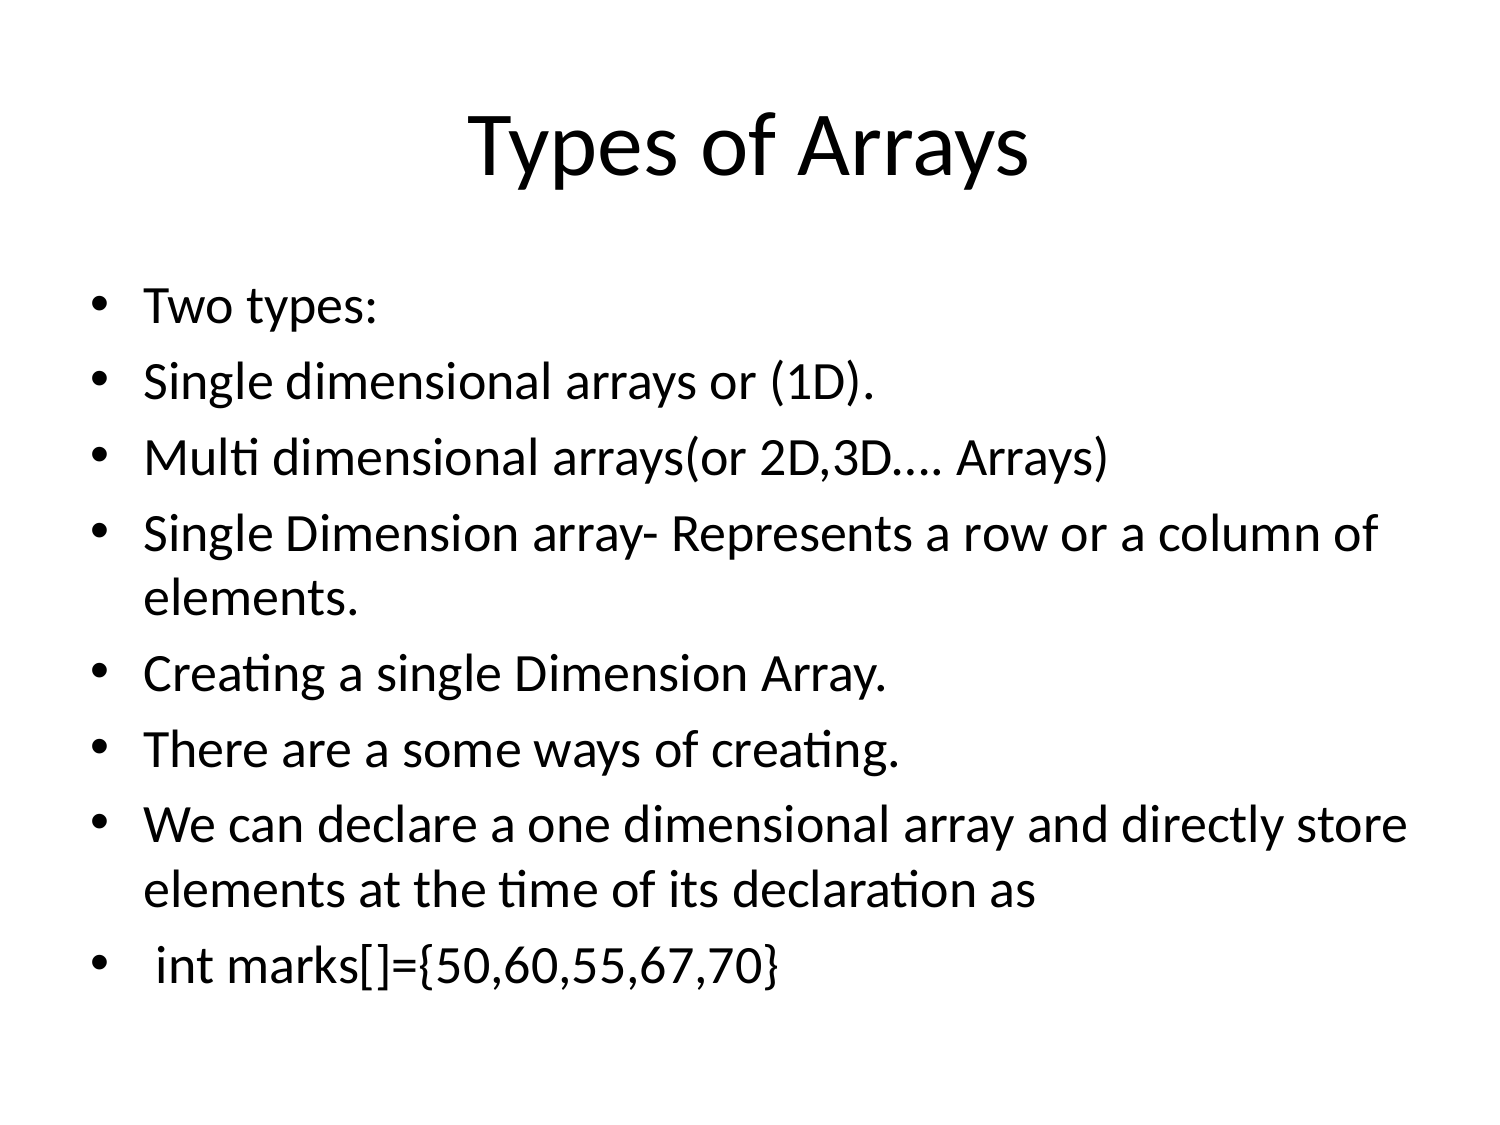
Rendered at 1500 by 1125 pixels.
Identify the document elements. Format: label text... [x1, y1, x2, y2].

list Two types: Single dimensional arrays or (1D). Multi dimensional arrays(or 2D,3D…. Arrays) Single Dimension array- Represents a row or a column of elements. Creating a single Dimension Array. There are a some ways of creating. We can declare a one dimensional array and directly store elements at the time of its declaration as int marks[]={50,60,55,67,70} [75, 262, 1425, 1005]
title Types of Arrays [75, 45, 1425, 233]
